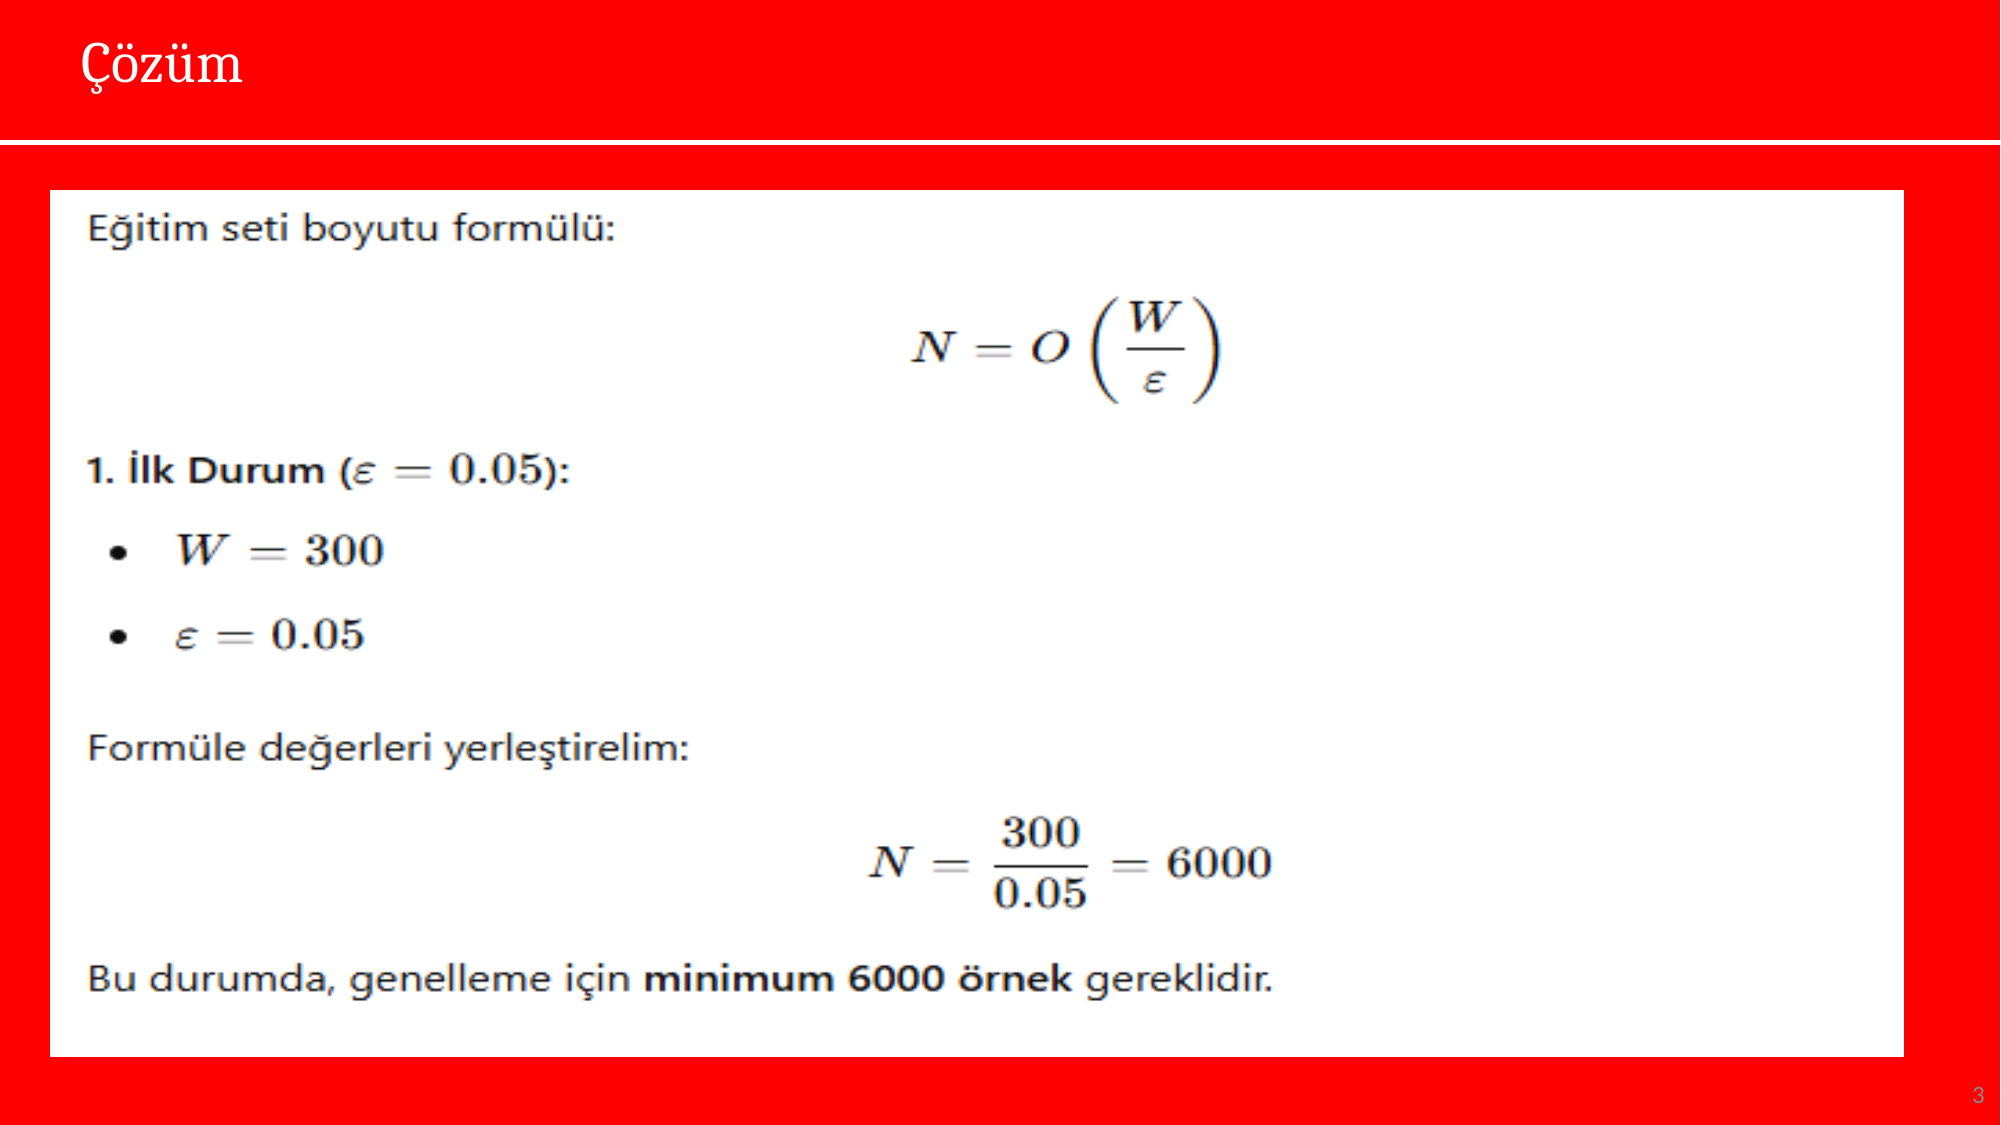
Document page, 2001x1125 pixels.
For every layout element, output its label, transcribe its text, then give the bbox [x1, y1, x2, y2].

text_box 3 [1970, 1076, 1987, 1109]
picture [49, 189, 1905, 1058]
title Çözüm [79, 0, 1904, 154]
